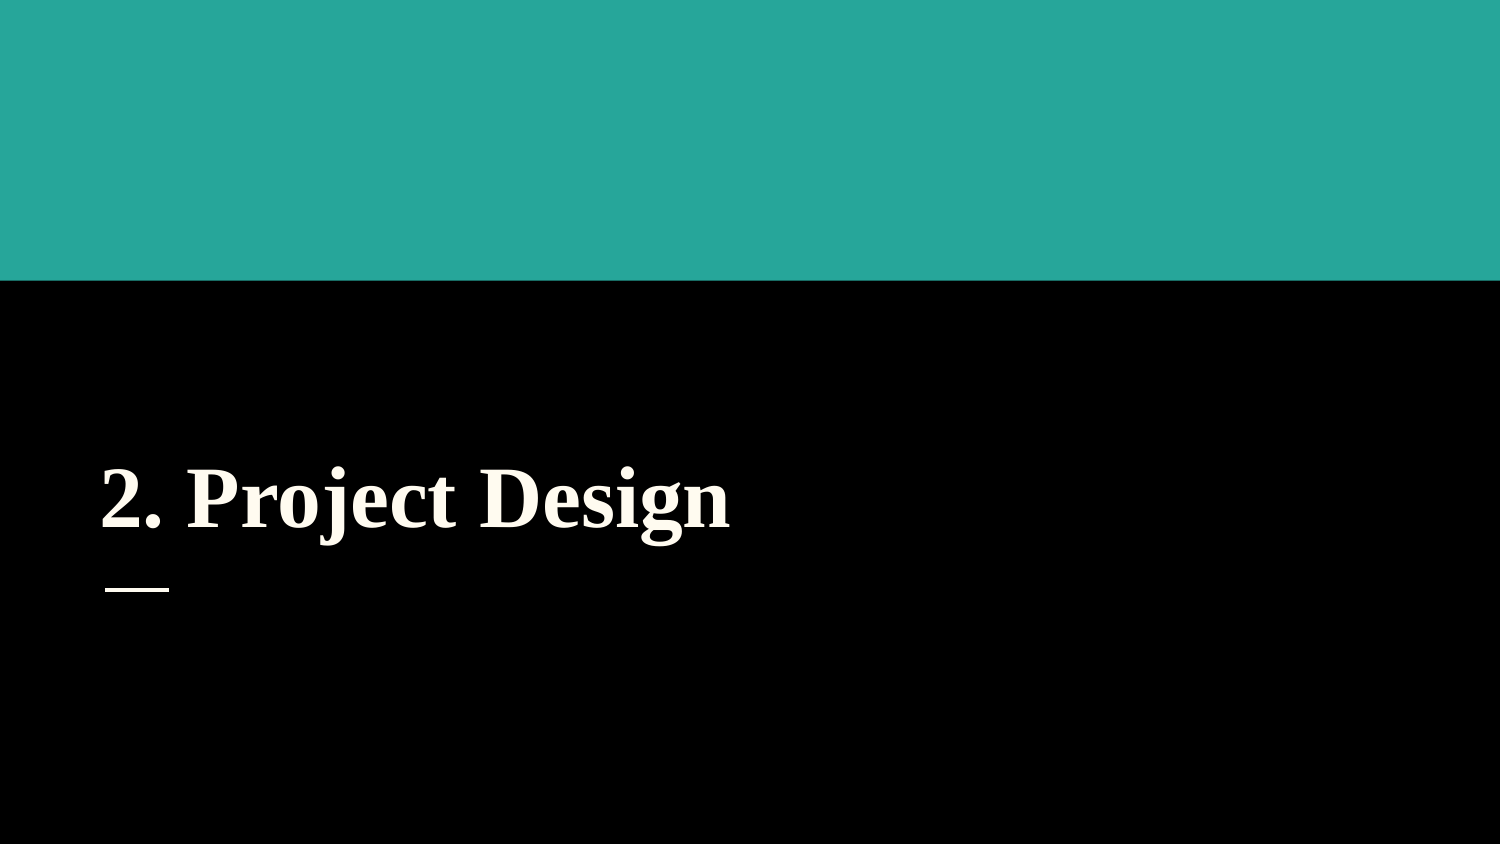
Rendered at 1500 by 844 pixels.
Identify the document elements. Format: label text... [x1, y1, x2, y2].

title 2. Project Design [84, 310, 1416, 561]
